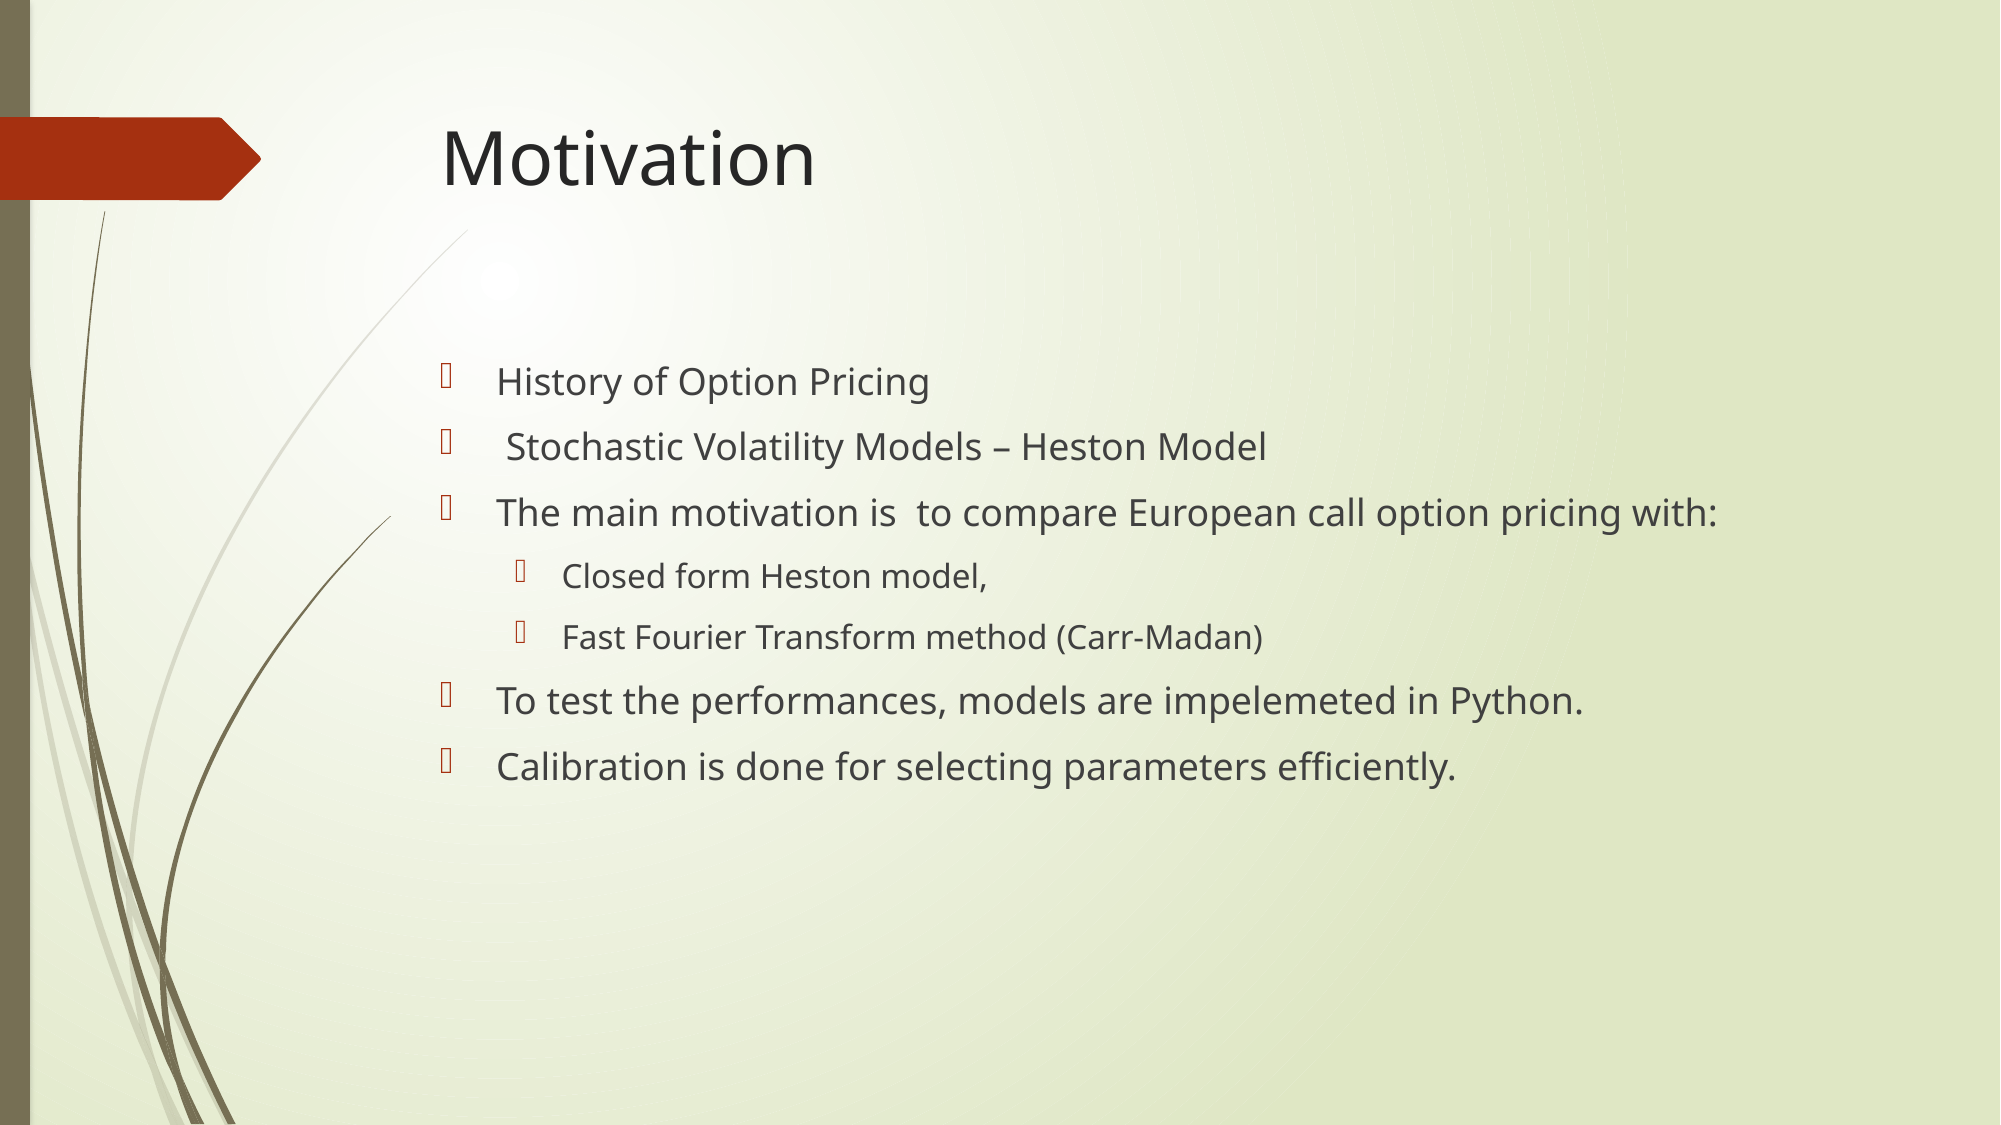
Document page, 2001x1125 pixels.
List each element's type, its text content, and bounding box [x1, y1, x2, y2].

title Motivation [425, 102, 1888, 313]
list History of Option Pricing Stochastic Volatility Models – Heston Model The main motivation is to compare European call option pricing with: Closed form Heston model, Fast Fourier Transform method (Carr-Madan) To test the performances, models are impelemeted in Python. Calibration is done for selecting parameters efficiently. [424, 350, 1888, 970]
